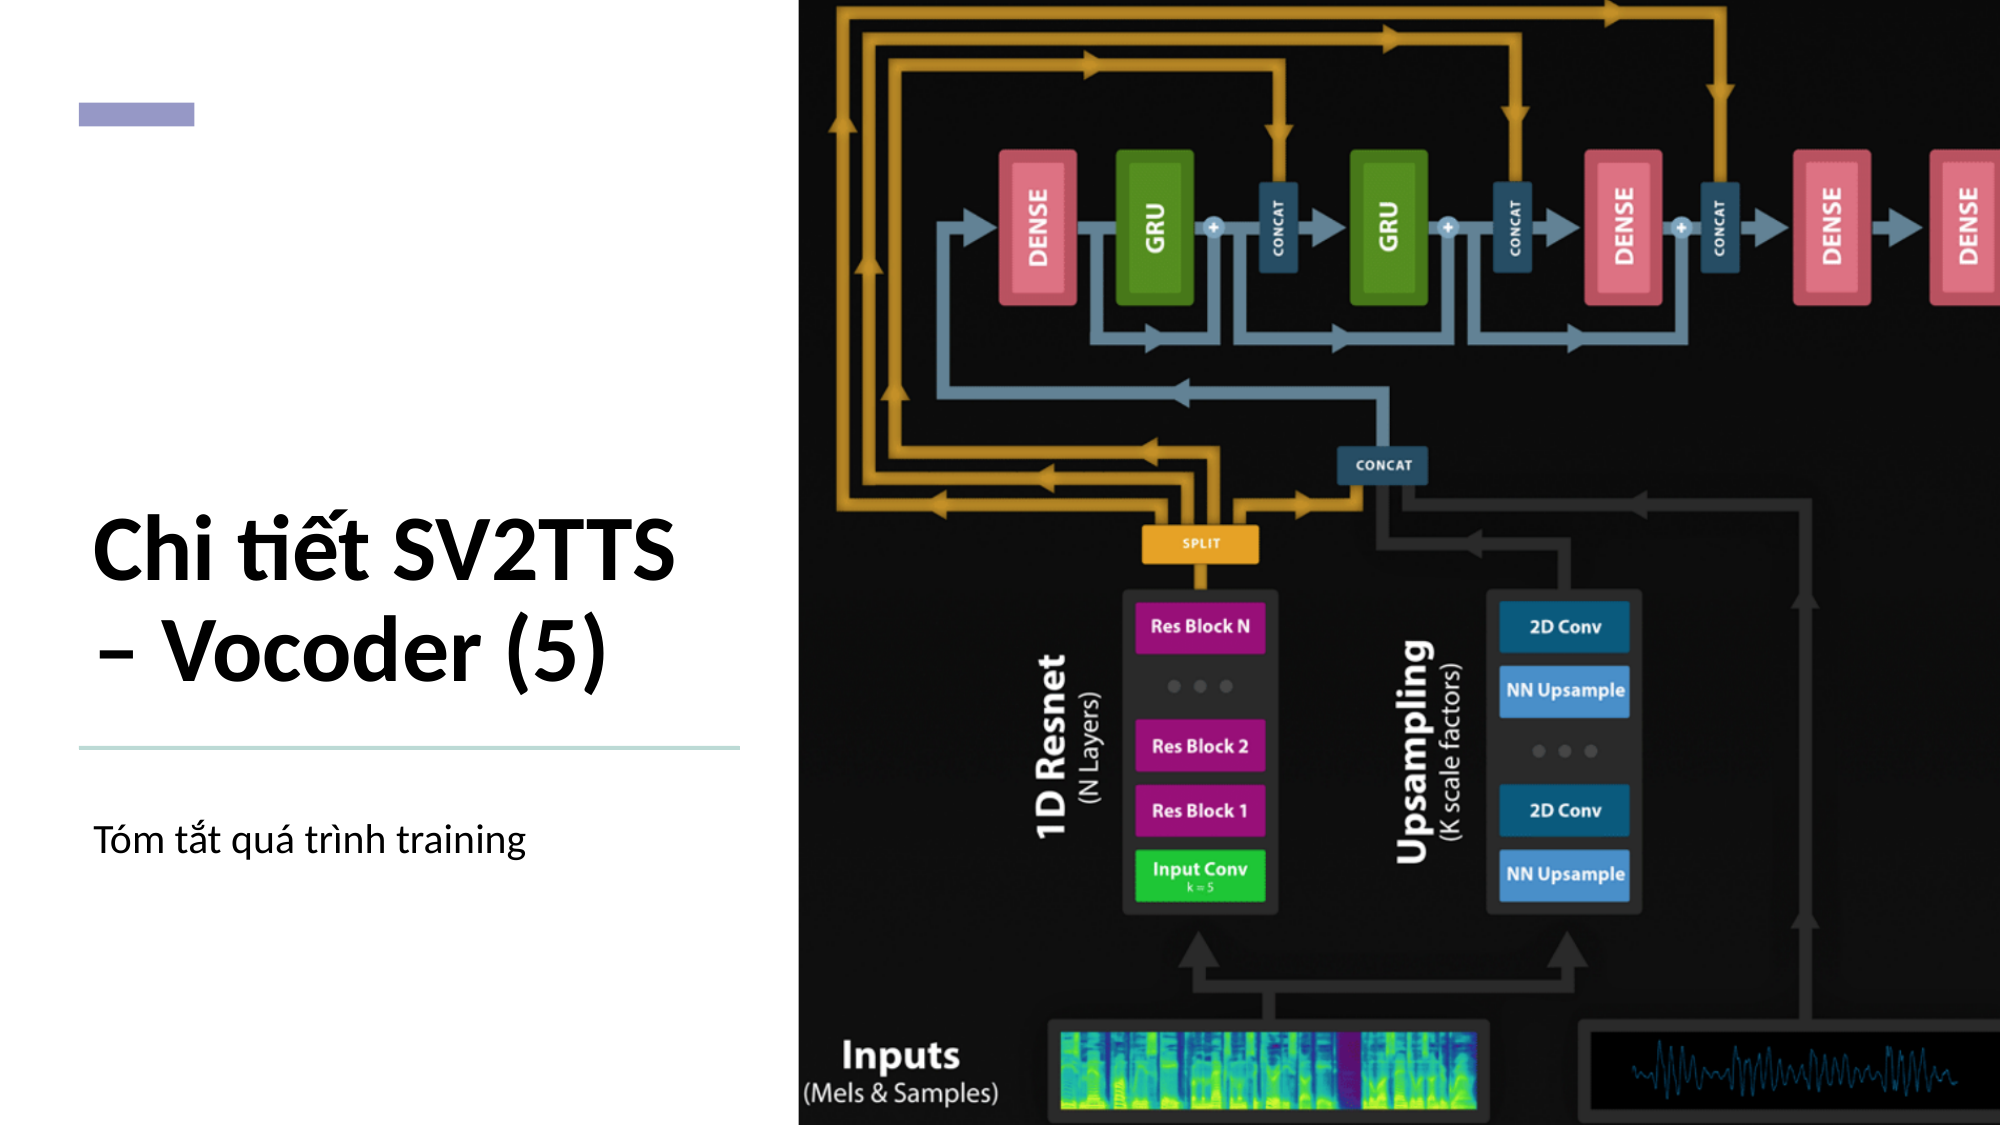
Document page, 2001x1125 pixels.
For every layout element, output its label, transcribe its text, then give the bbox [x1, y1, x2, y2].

text_box [78, 102, 195, 128]
text_box [0, 0, 798, 1125]
list Tóm tắt quá trình training [78, 799, 739, 998]
text_box [78, 745, 740, 750]
picture [798, 0, 2000, 1125]
title Chi tiết SV2TTS – Vocoder (5) [78, 184, 739, 710]
